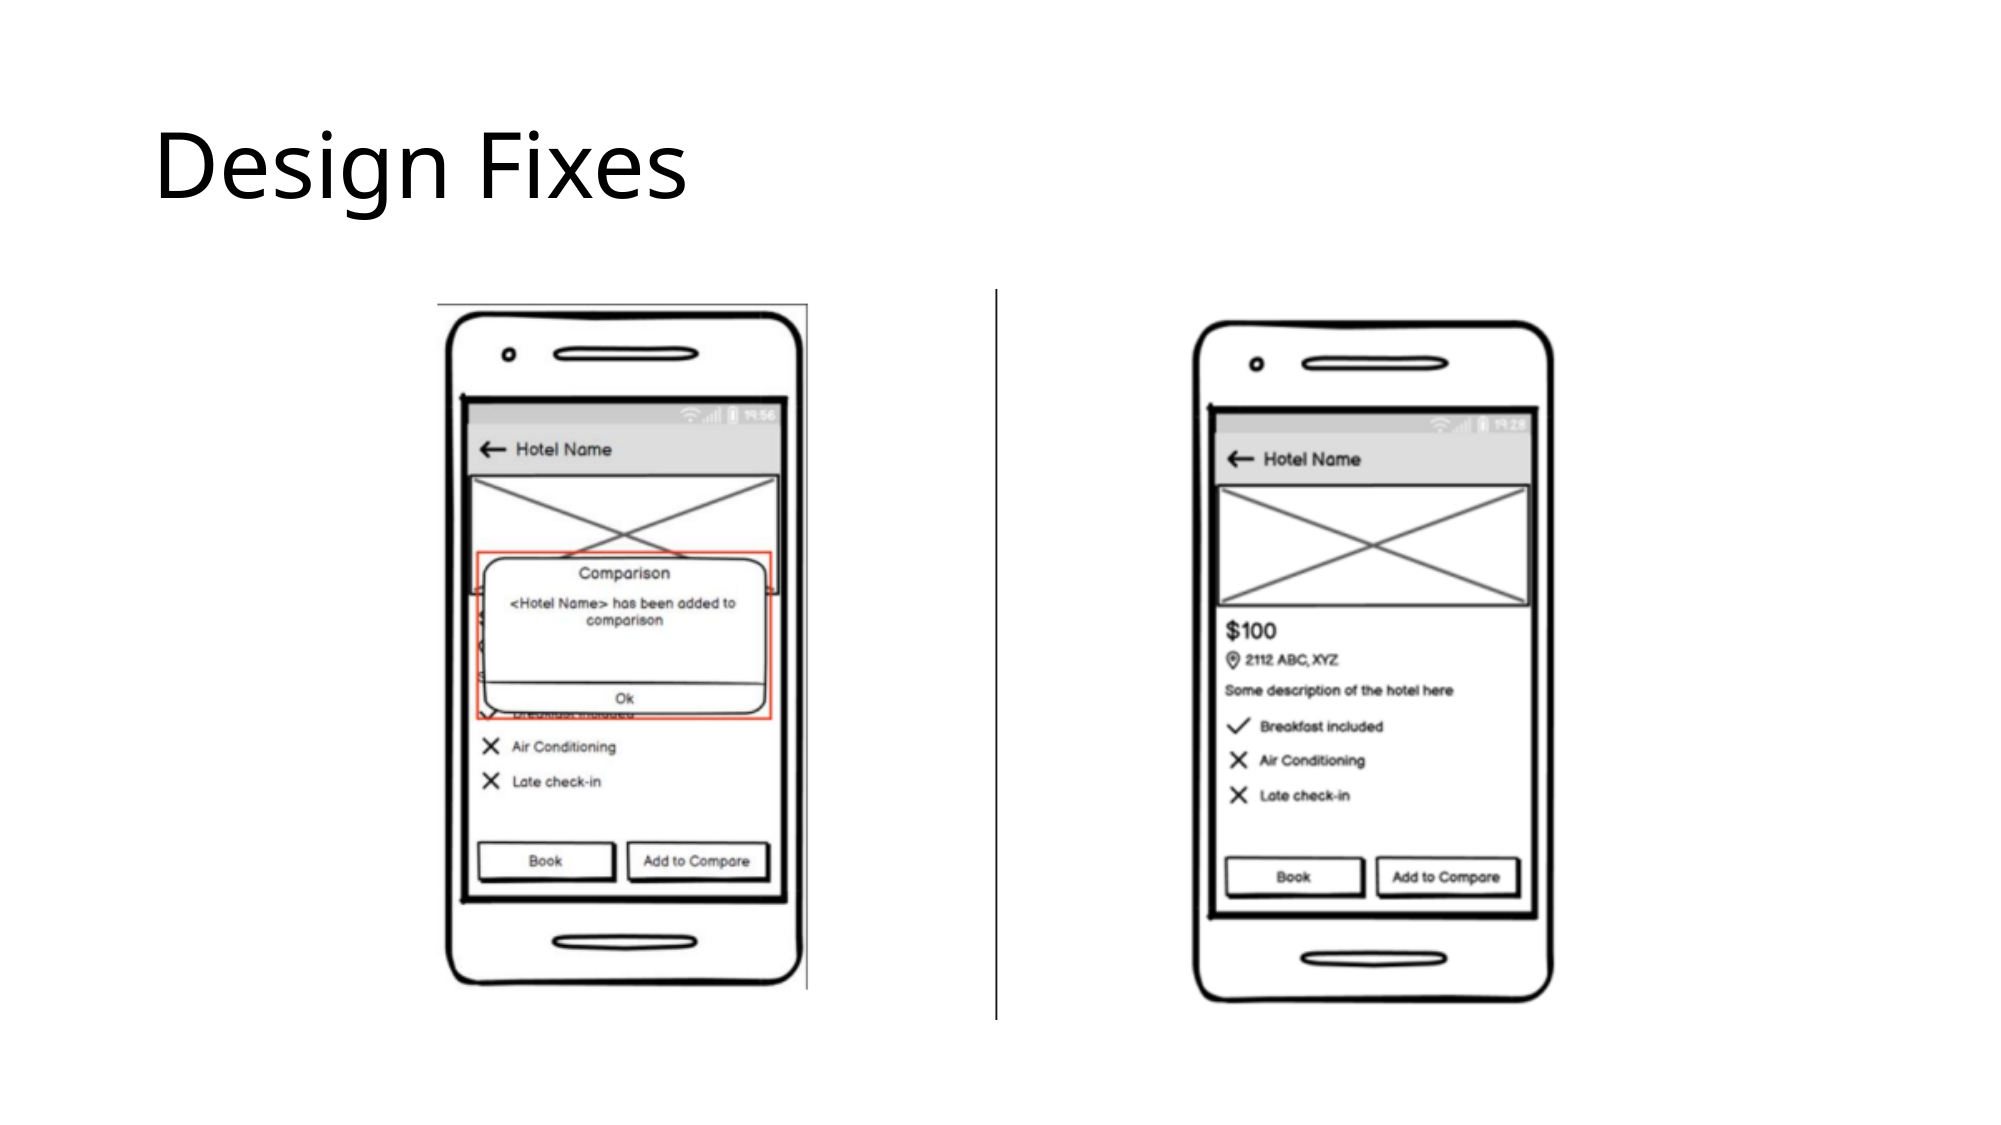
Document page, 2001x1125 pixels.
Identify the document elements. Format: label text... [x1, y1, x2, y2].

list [426, 289, 1574, 1020]
title Design Fixes [137, 59, 1863, 278]
